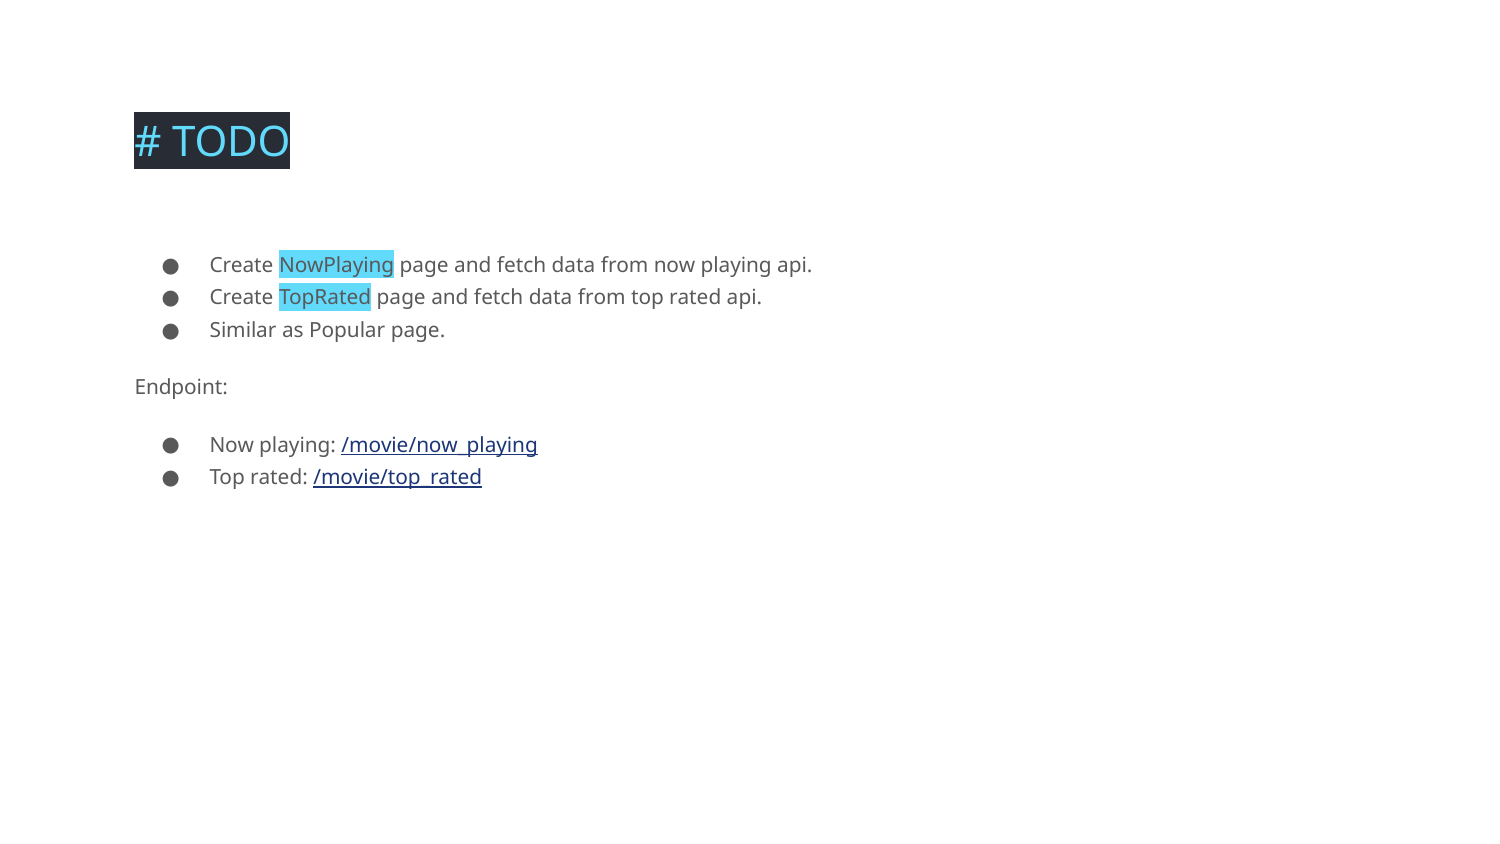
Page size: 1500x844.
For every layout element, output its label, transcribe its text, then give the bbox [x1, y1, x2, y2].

title # TODO [119, 97, 1381, 185]
list Create NowPlaying page and fetch data from now playing api. Create TopRated page and fetch data from top rated api. Similar as Popular page. Endpoint: Now playing: /movie/now_playing Top rated: /movie/top_rated [119, 230, 1381, 712]
